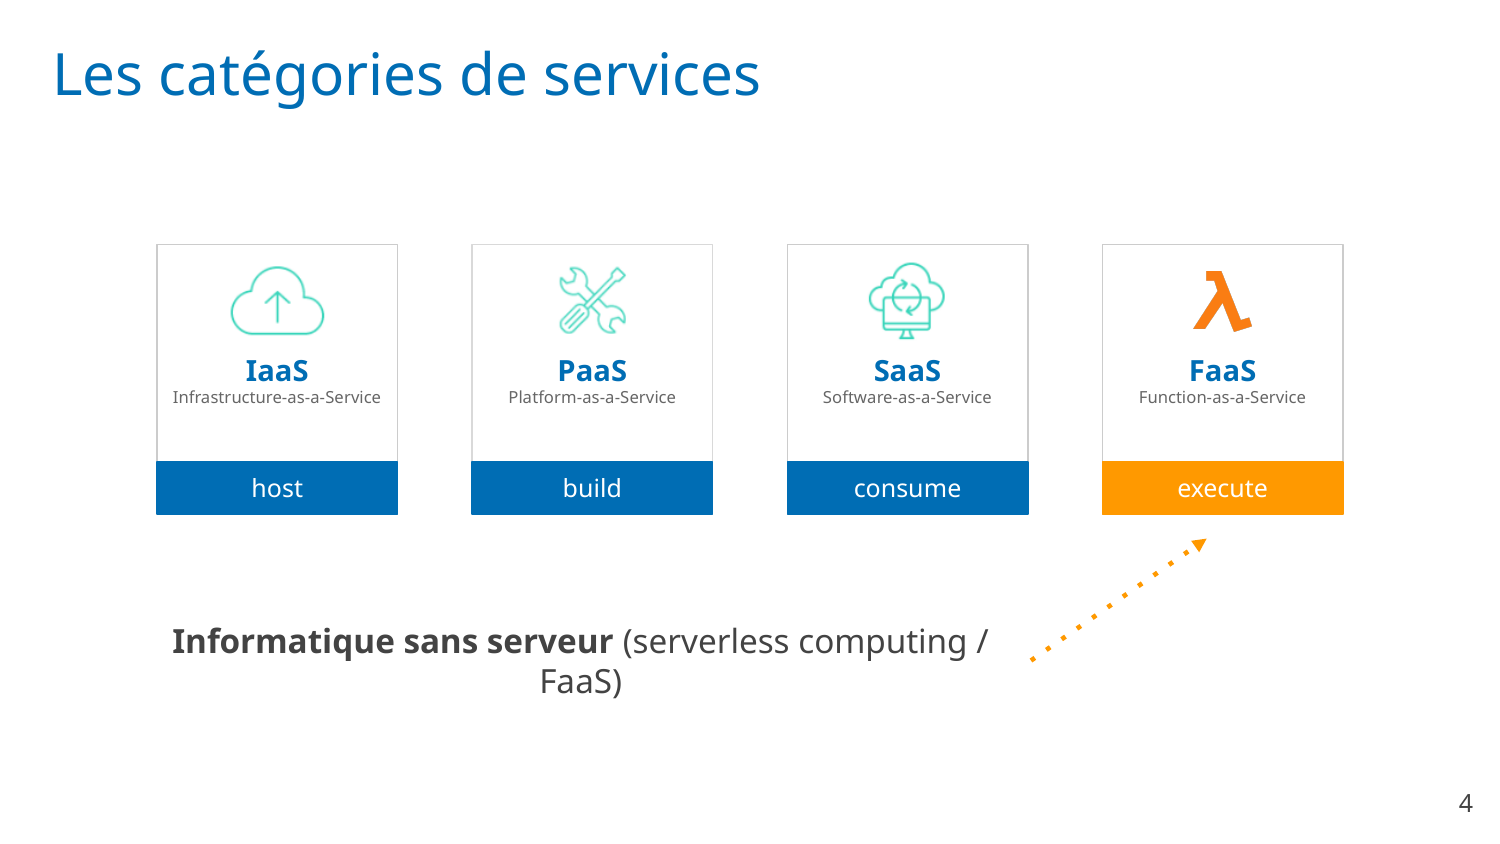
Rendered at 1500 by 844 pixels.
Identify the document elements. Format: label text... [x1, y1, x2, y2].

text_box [156, 244, 1344, 515]
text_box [130, 538, 1207, 677]
title Les catégories de services [37, 22, 1463, 120]
slide_number 4 [1398, 772, 1488, 837]
